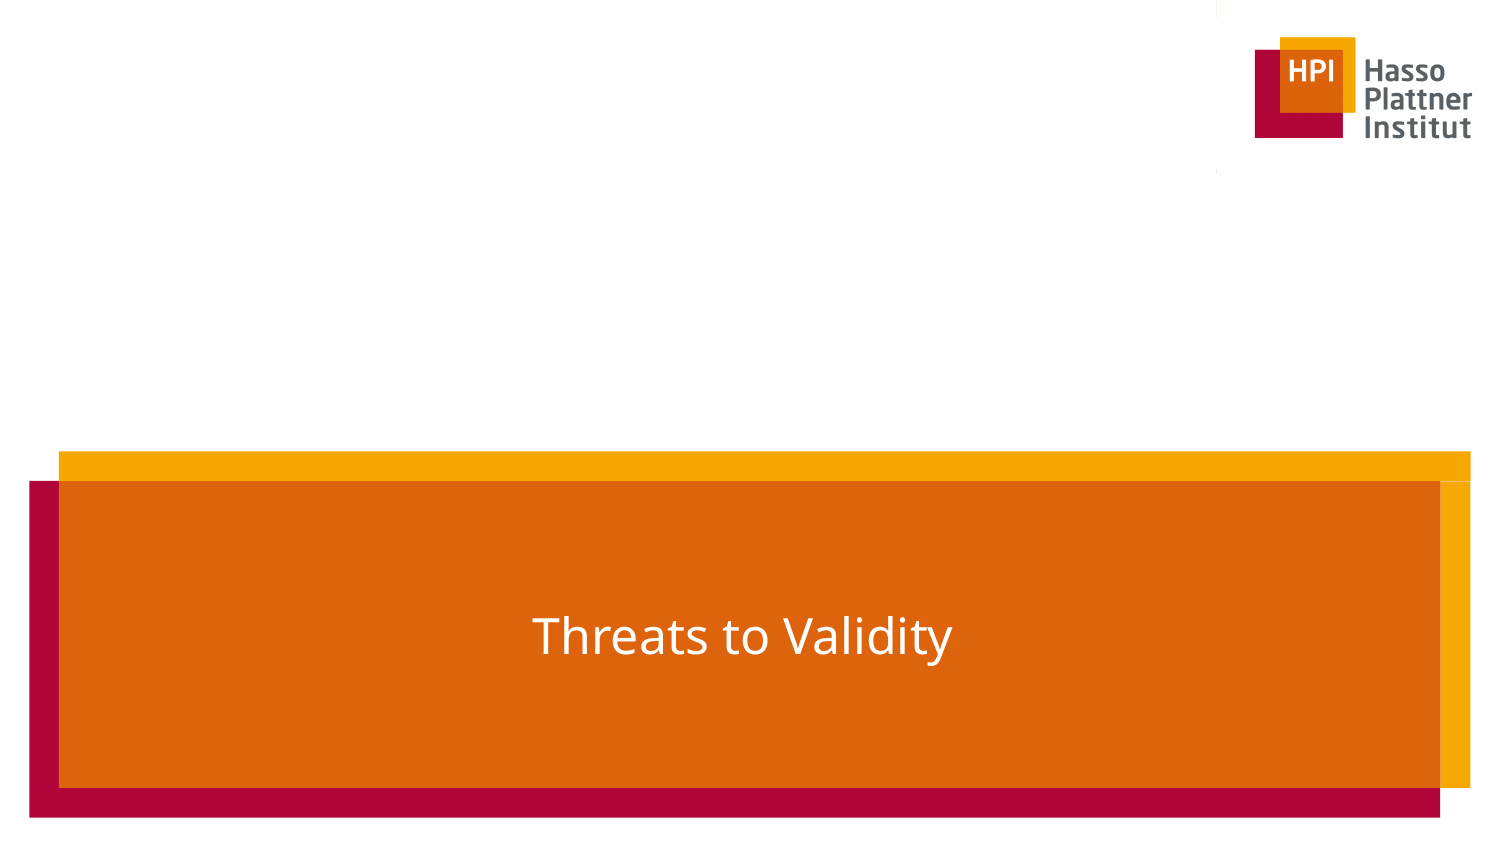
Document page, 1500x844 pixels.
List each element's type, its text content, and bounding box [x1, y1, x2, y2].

title Threats to Validity [58, 481, 1441, 788]
picture [1252, 33, 1477, 142]
